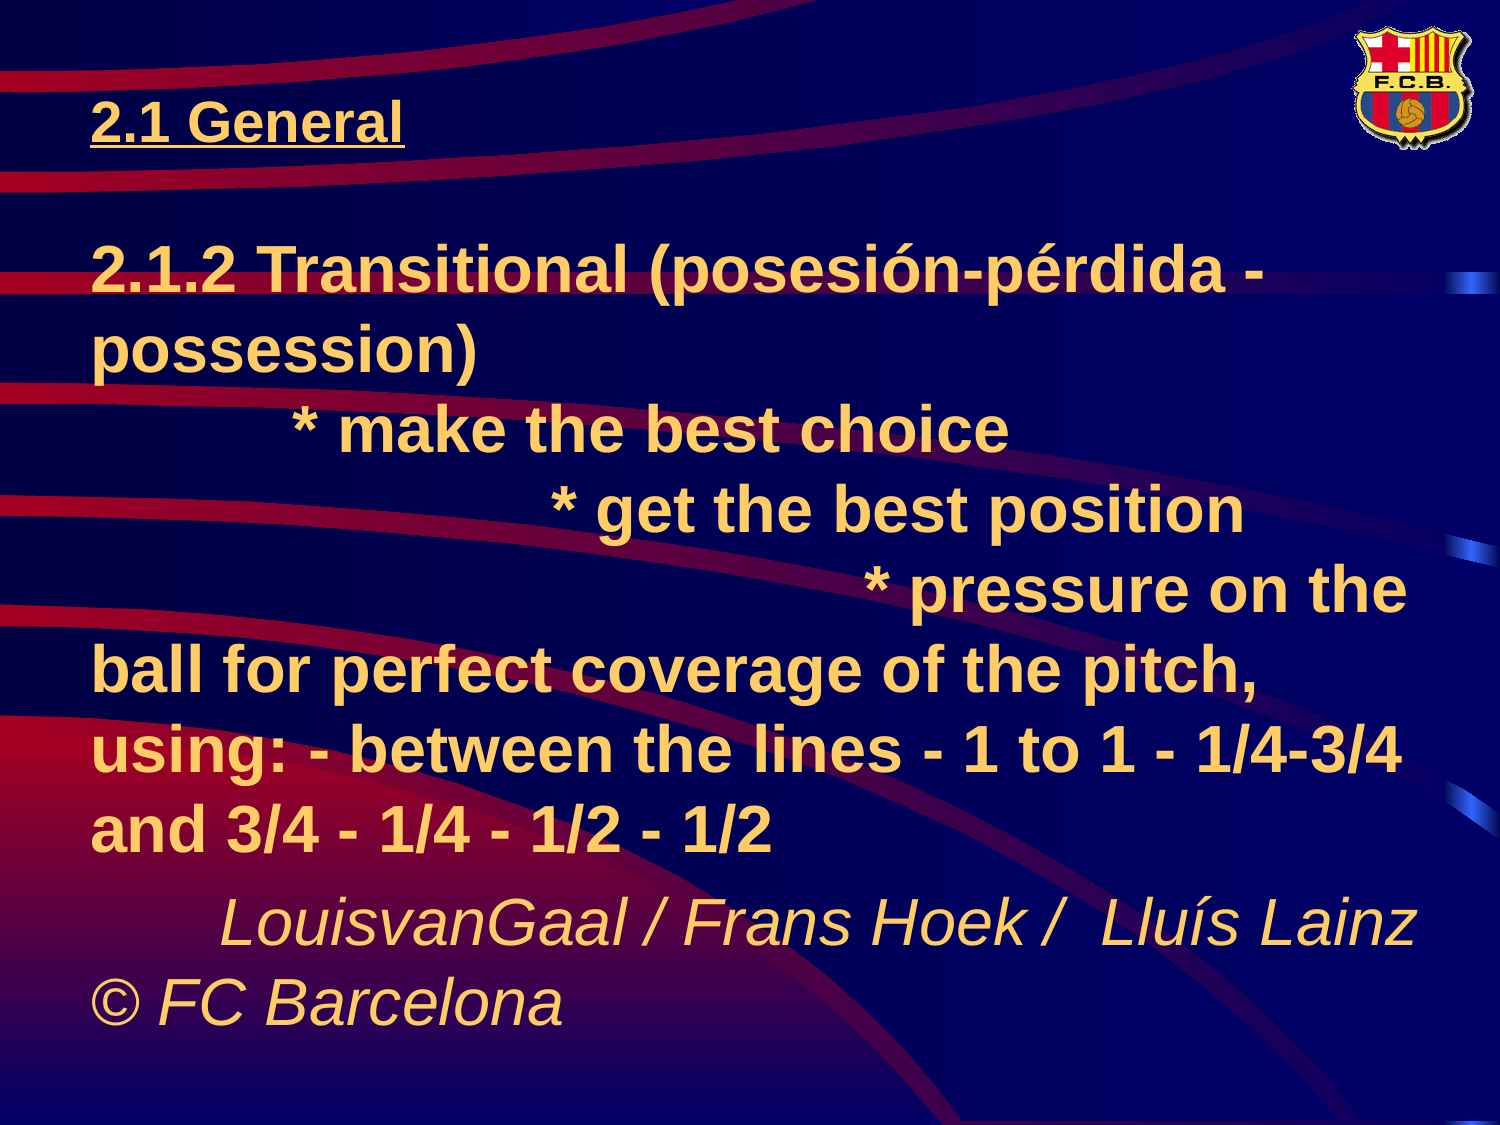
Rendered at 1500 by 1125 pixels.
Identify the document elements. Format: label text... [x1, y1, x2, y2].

subtitle 2.1.2 Transitional (posesión-pérdida - possession) * make the best choice * get the best position * pressure on the ball for perfect coverage of the pitch, using: - between the lines - 1 to 1 - 1/4-3/4 and 3/4 - 1/4 - 1/2 - 1/2 LouisvanGaal / Frans Hoek / Lluís Lainz © FC Barcelona [74, 124, 1438, 1051]
title 2.1 General [74, 49, 788, 124]
picture [1349, 24, 1476, 151]
